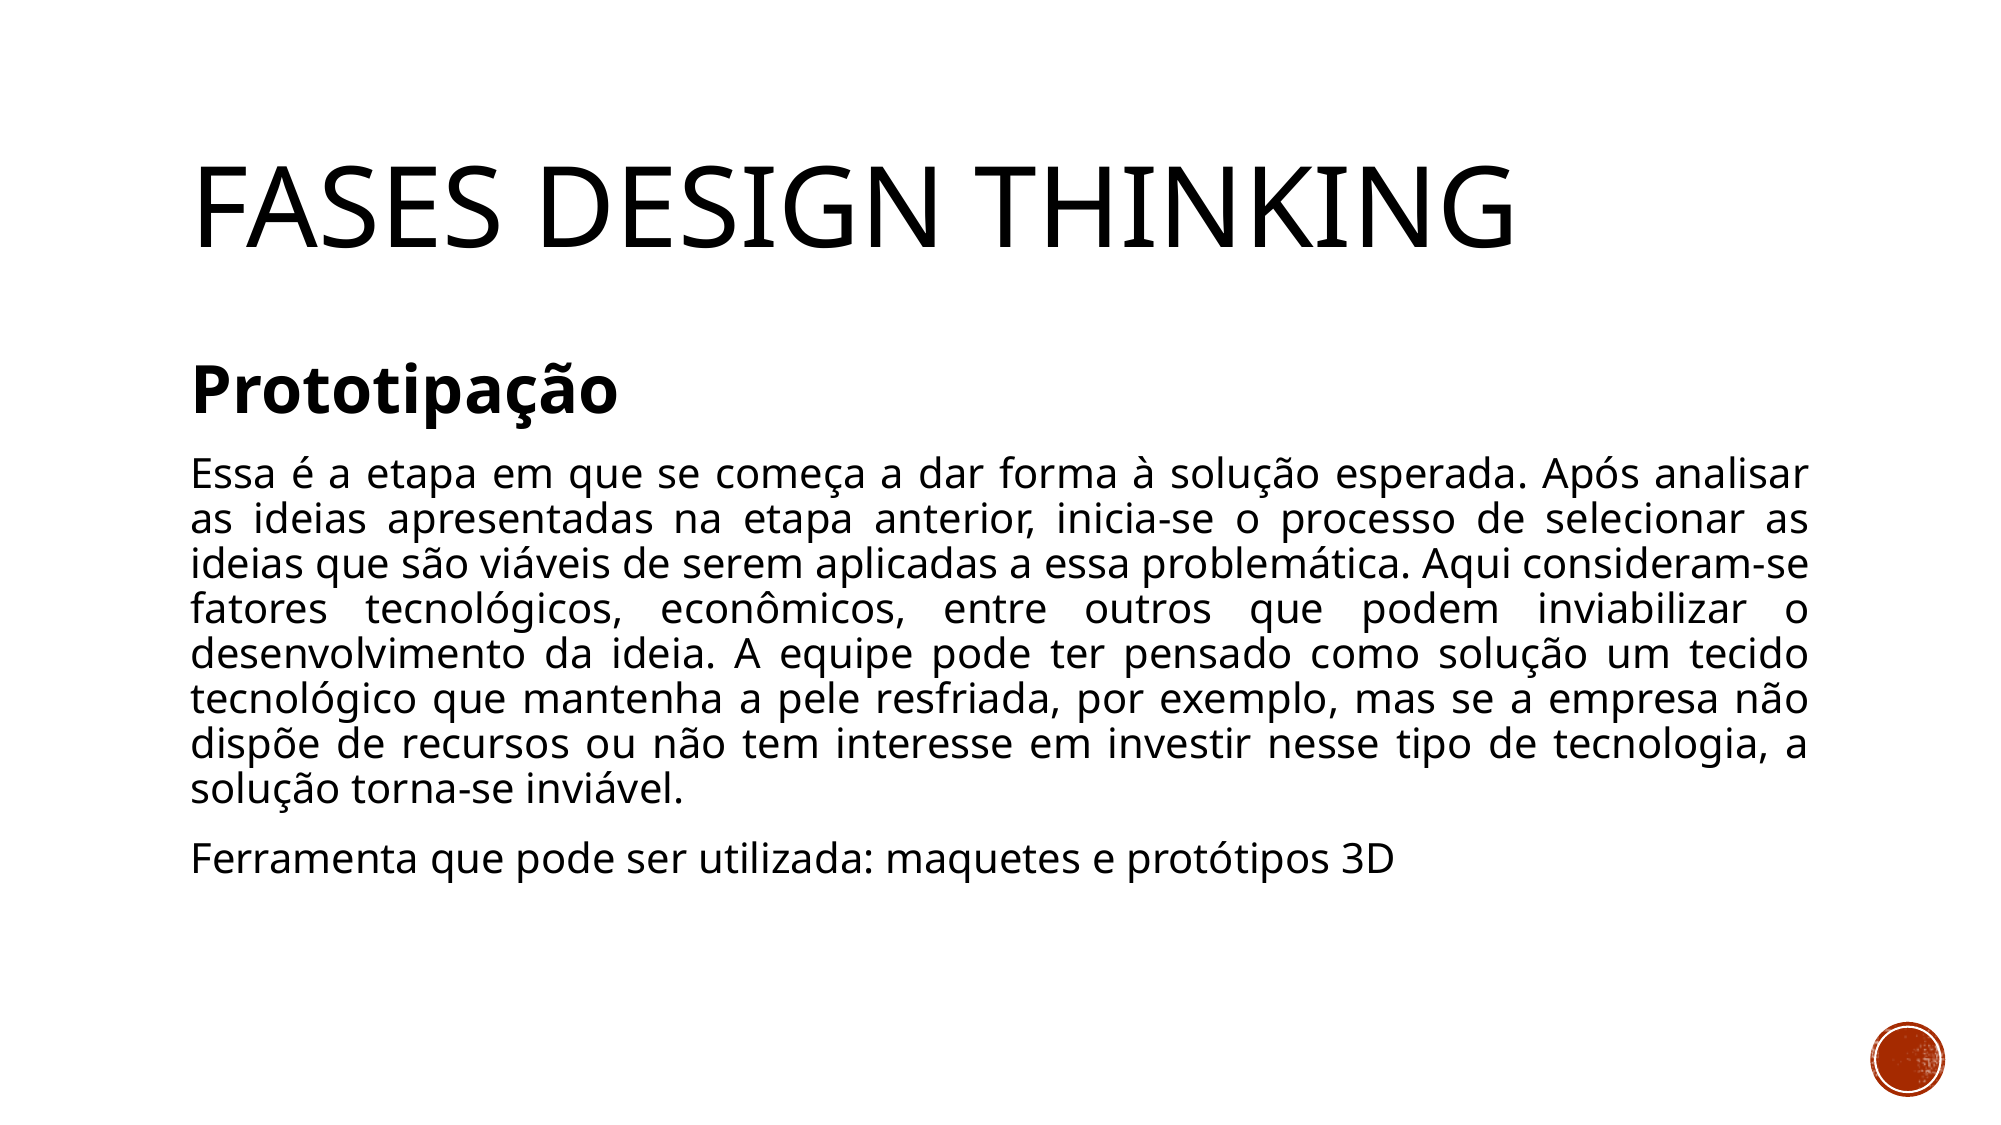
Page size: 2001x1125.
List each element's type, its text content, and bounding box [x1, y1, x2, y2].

title Fases Design Thinking [175, 79, 1826, 344]
list Prototipação Essa é a etapa em que se começa a dar forma à solução esperada. Após analisar as ideias apresentadas na etapa anterior, inicia-se o processo de selecionar as ideias que são viáveis de serem aplicadas a essa problemática. Aqui consideram-se fatores tecnológicos, econômicos, entre outros que podem inviabilizar o desenvolvimento da ideia. A equipe pode ter pensado como solução um tecido tecnológico que mantenha a pele resfriada, por exemplo, mas se a empresa não dispõe de recursos ou não tem interesse em investir nesse tipo de tecnologia, a solução torna-se inviável. Ferramenta que pode ser utilizada: maquetes e protótipos 3D [175, 348, 1826, 1013]
